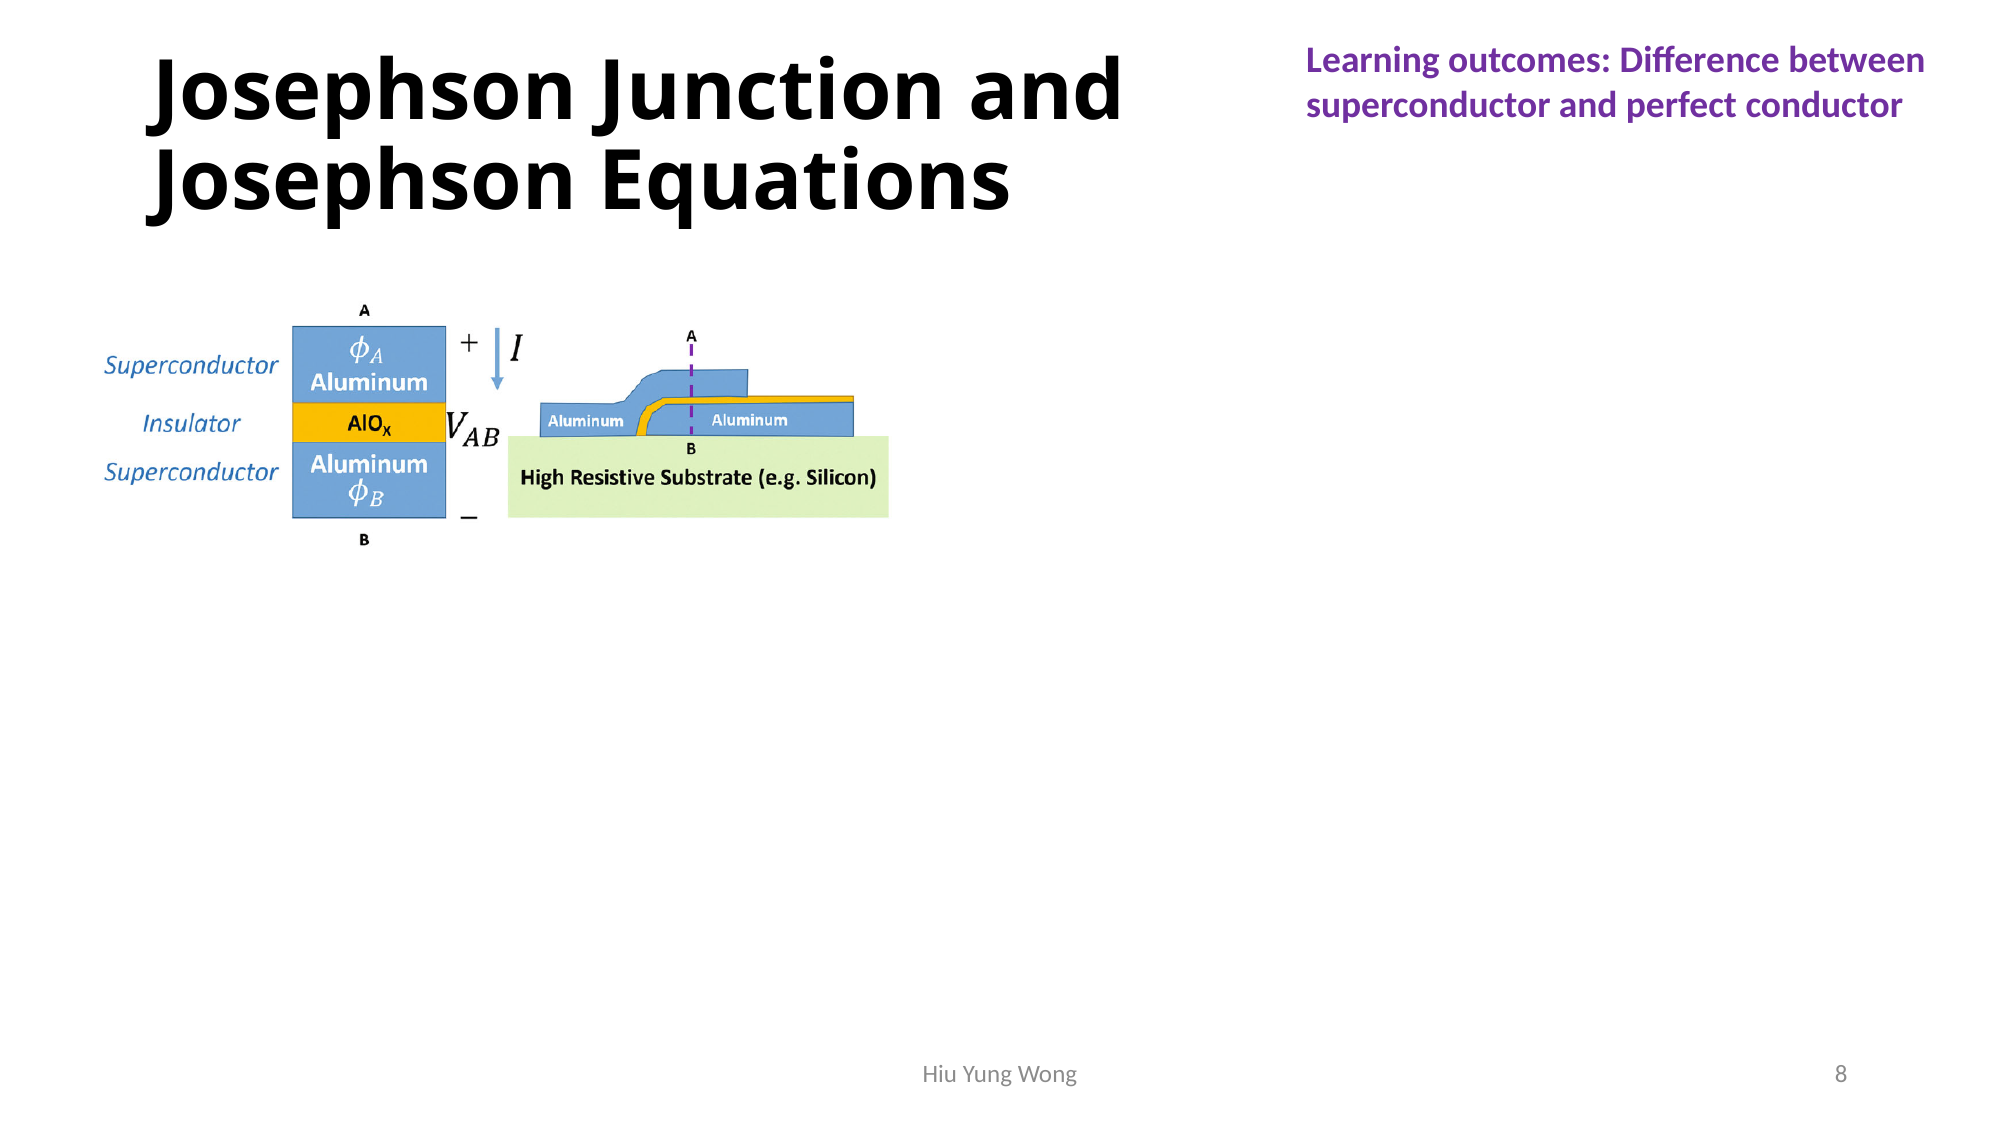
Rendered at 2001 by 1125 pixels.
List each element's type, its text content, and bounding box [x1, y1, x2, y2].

footer Hiu Yung Wong [662, 1042, 1338, 1103]
slide_number 8 [1412, 1042, 1863, 1103]
text_box Learning outcomes: Difference between superconductor and perfect conductor [1291, 27, 1967, 132]
title Josephson Junction and Josephson Equations [137, 28, 1250, 247]
picture [87, 278, 902, 554]
